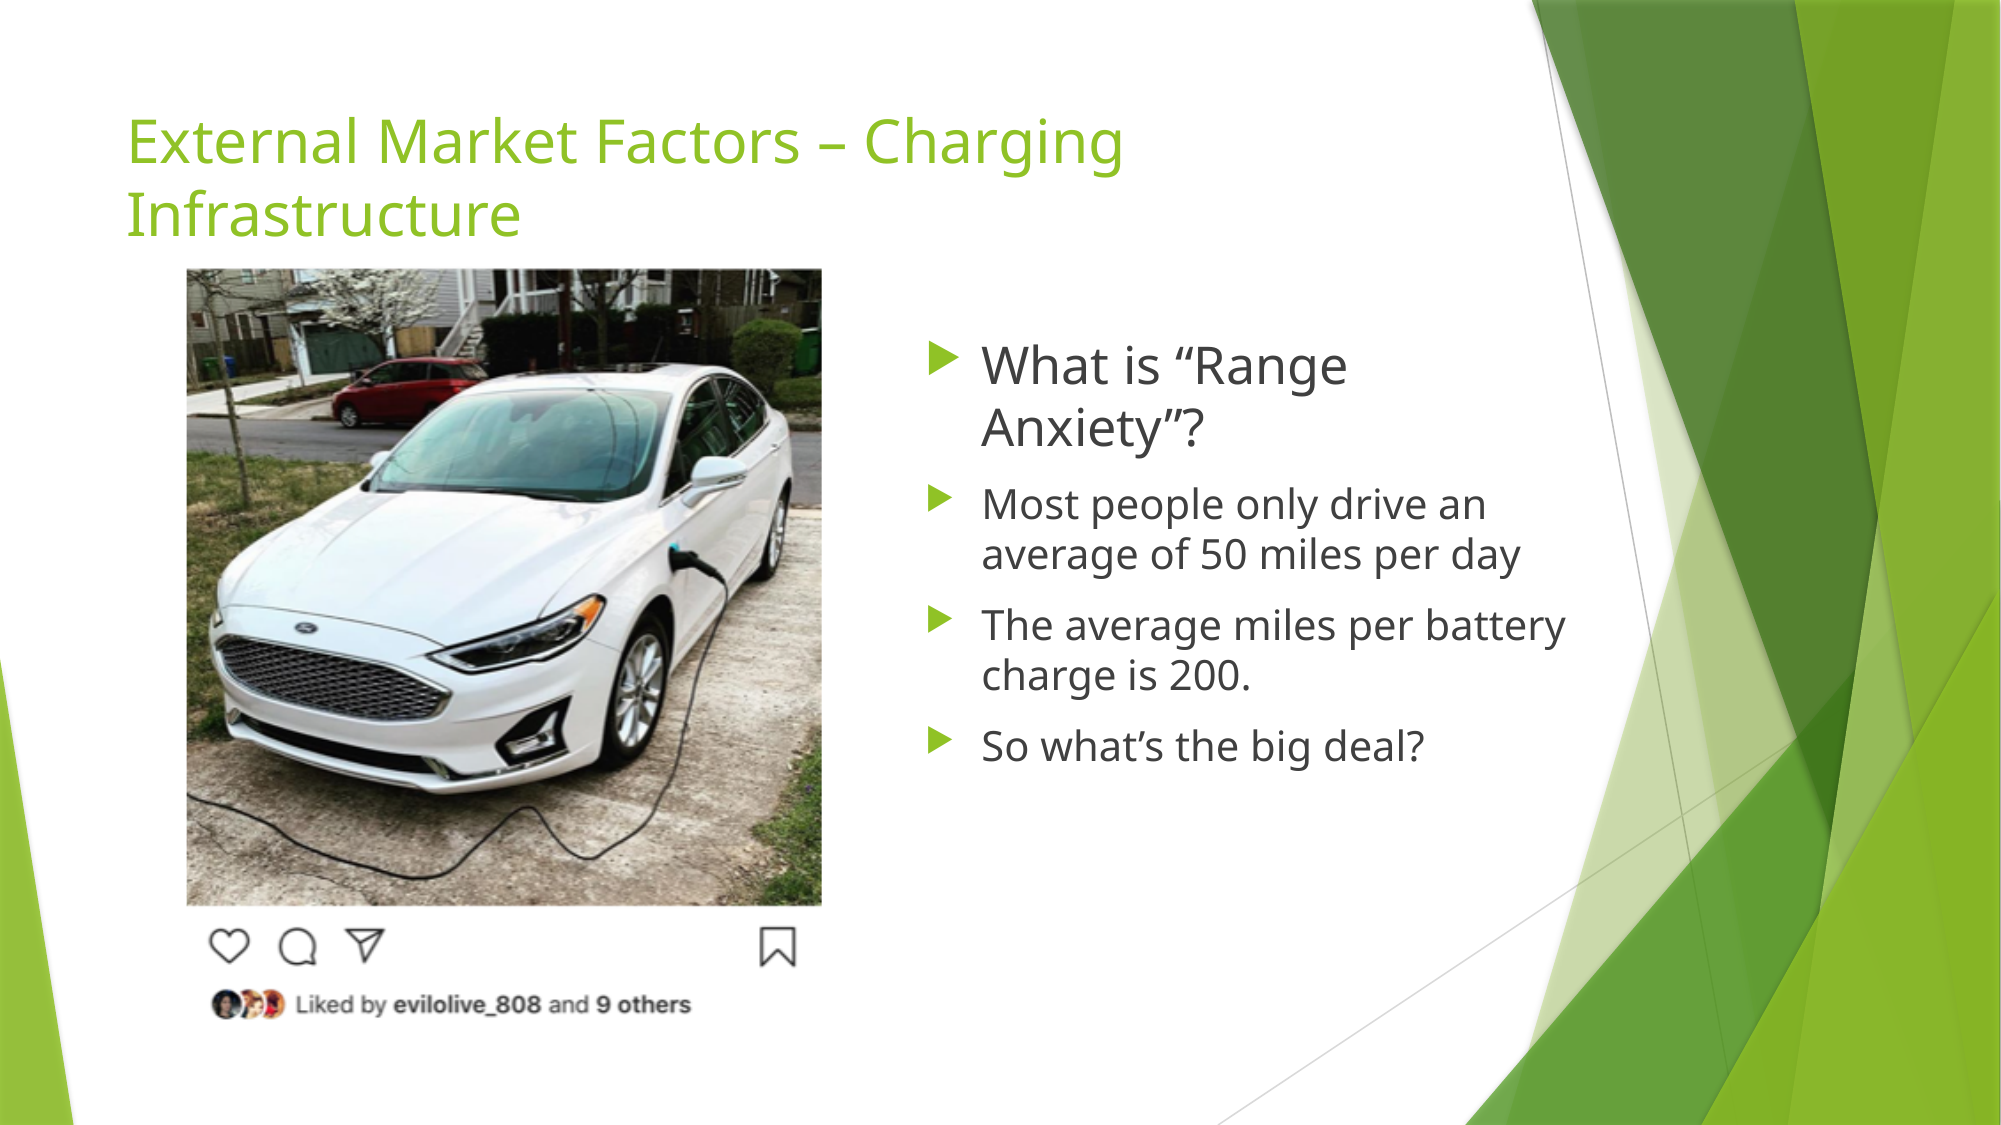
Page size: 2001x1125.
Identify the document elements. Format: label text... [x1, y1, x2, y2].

text_box What is “Range Anxiety”? Most people only drive an average of 50 miles per day The average miles per battery charge is 200. So what’s the big deal? [910, 324, 1591, 964]
picture [186, 257, 823, 1033]
title External Market Factors – Charging Infrastructure [111, 95, 1522, 258]
